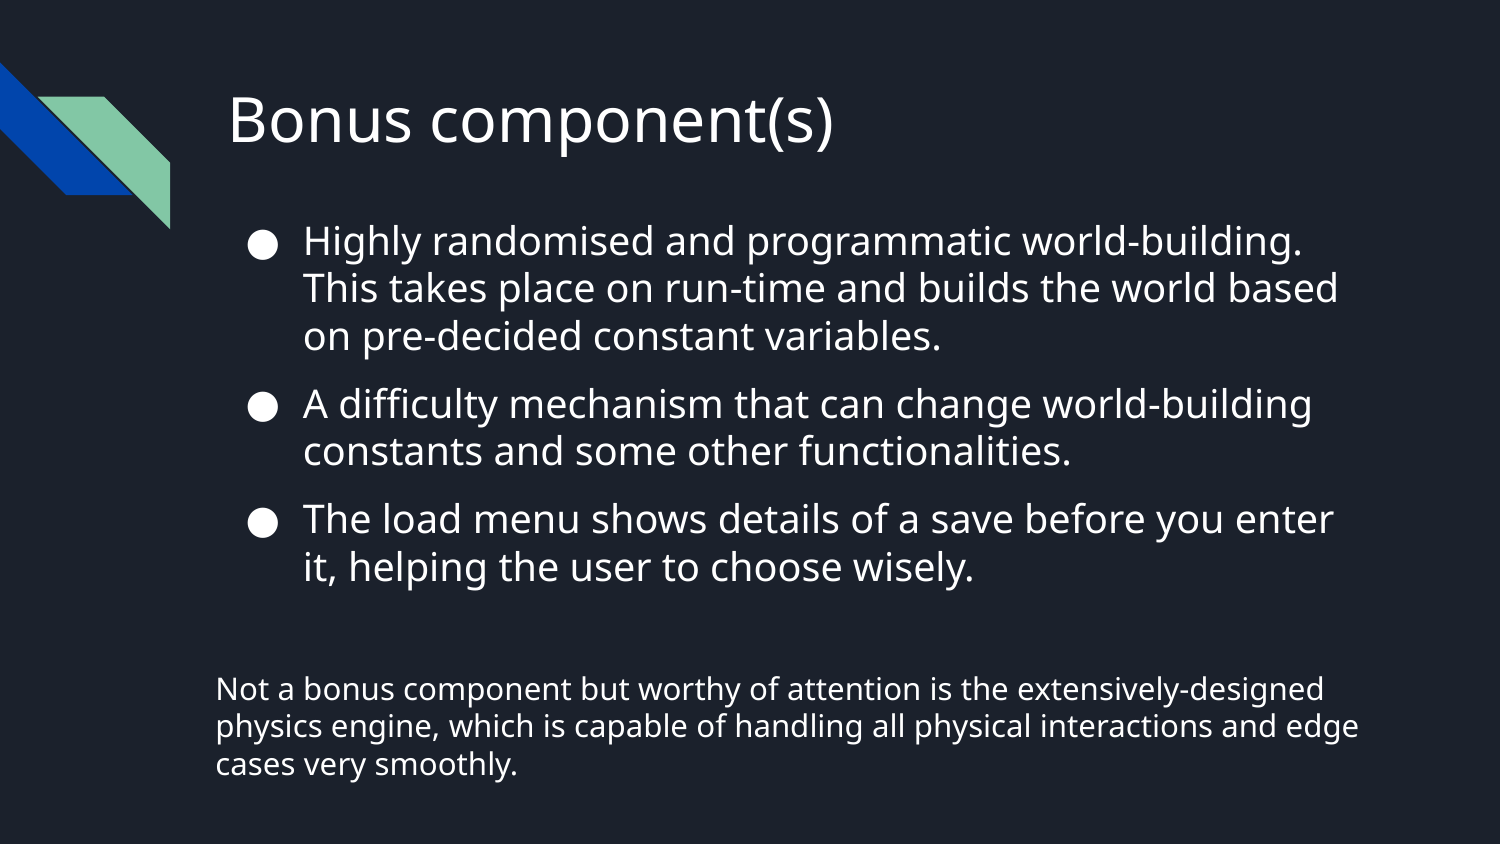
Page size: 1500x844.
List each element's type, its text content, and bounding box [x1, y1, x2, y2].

list Highly randomised and programmatic world-building. This takes place on run-time and builds the world based on pre-decided constant variables. A difficulty mechanism that can change world-building constants and some other functionalities. The load menu shows details of a save before you enter it, helping the user to choose wisely. [212, 201, 1368, 619]
title Bonus component(s) [212, 64, 1368, 167]
text_box Not a bonus component but worthy of attention is the extensively-designed physics engine, which is capable of handling all physical interactions and edge cases very smoothly. [200, 654, 1380, 797]
